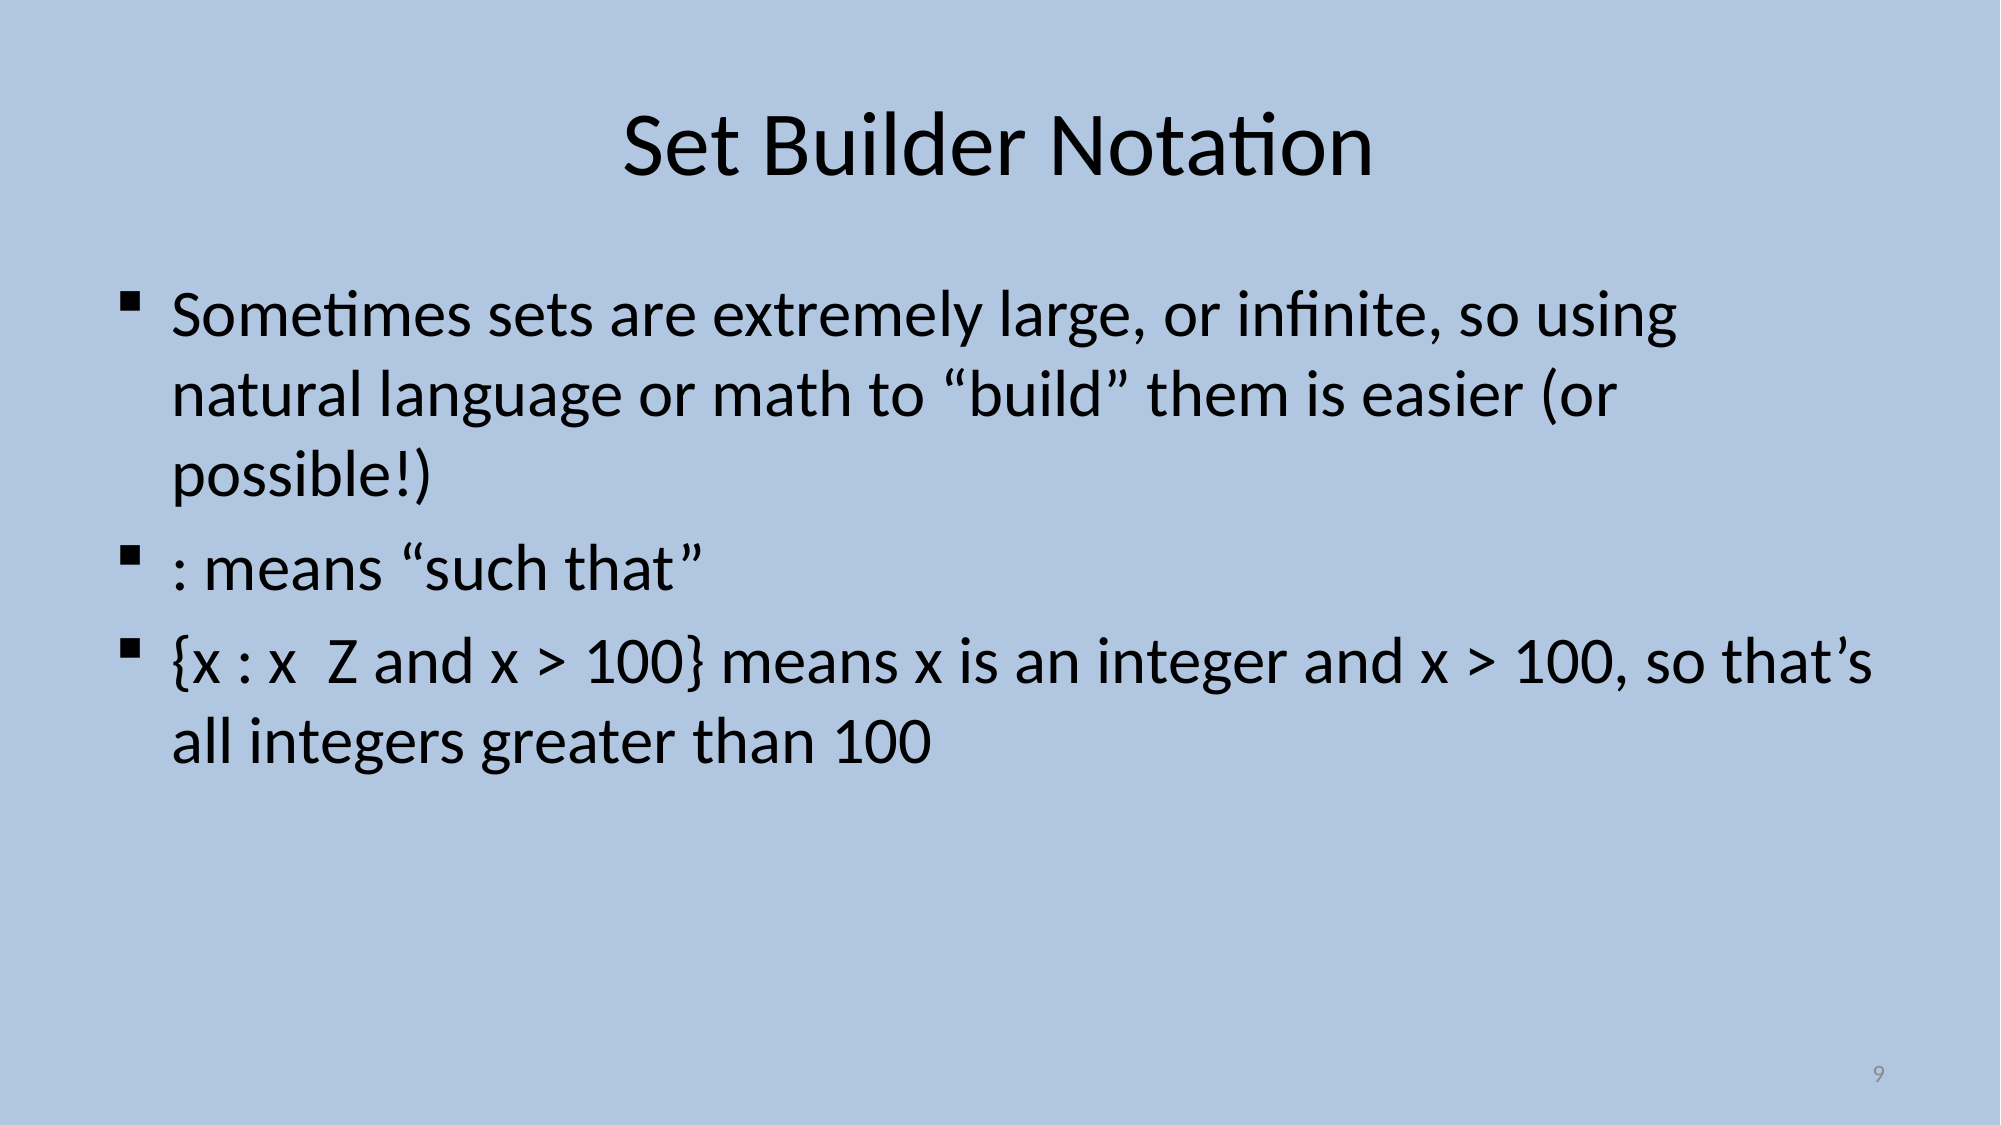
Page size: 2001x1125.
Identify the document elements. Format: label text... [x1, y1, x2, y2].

title Set Builder Notation [99, 45, 1900, 233]
slide_number 9 [1433, 1042, 1900, 1103]
